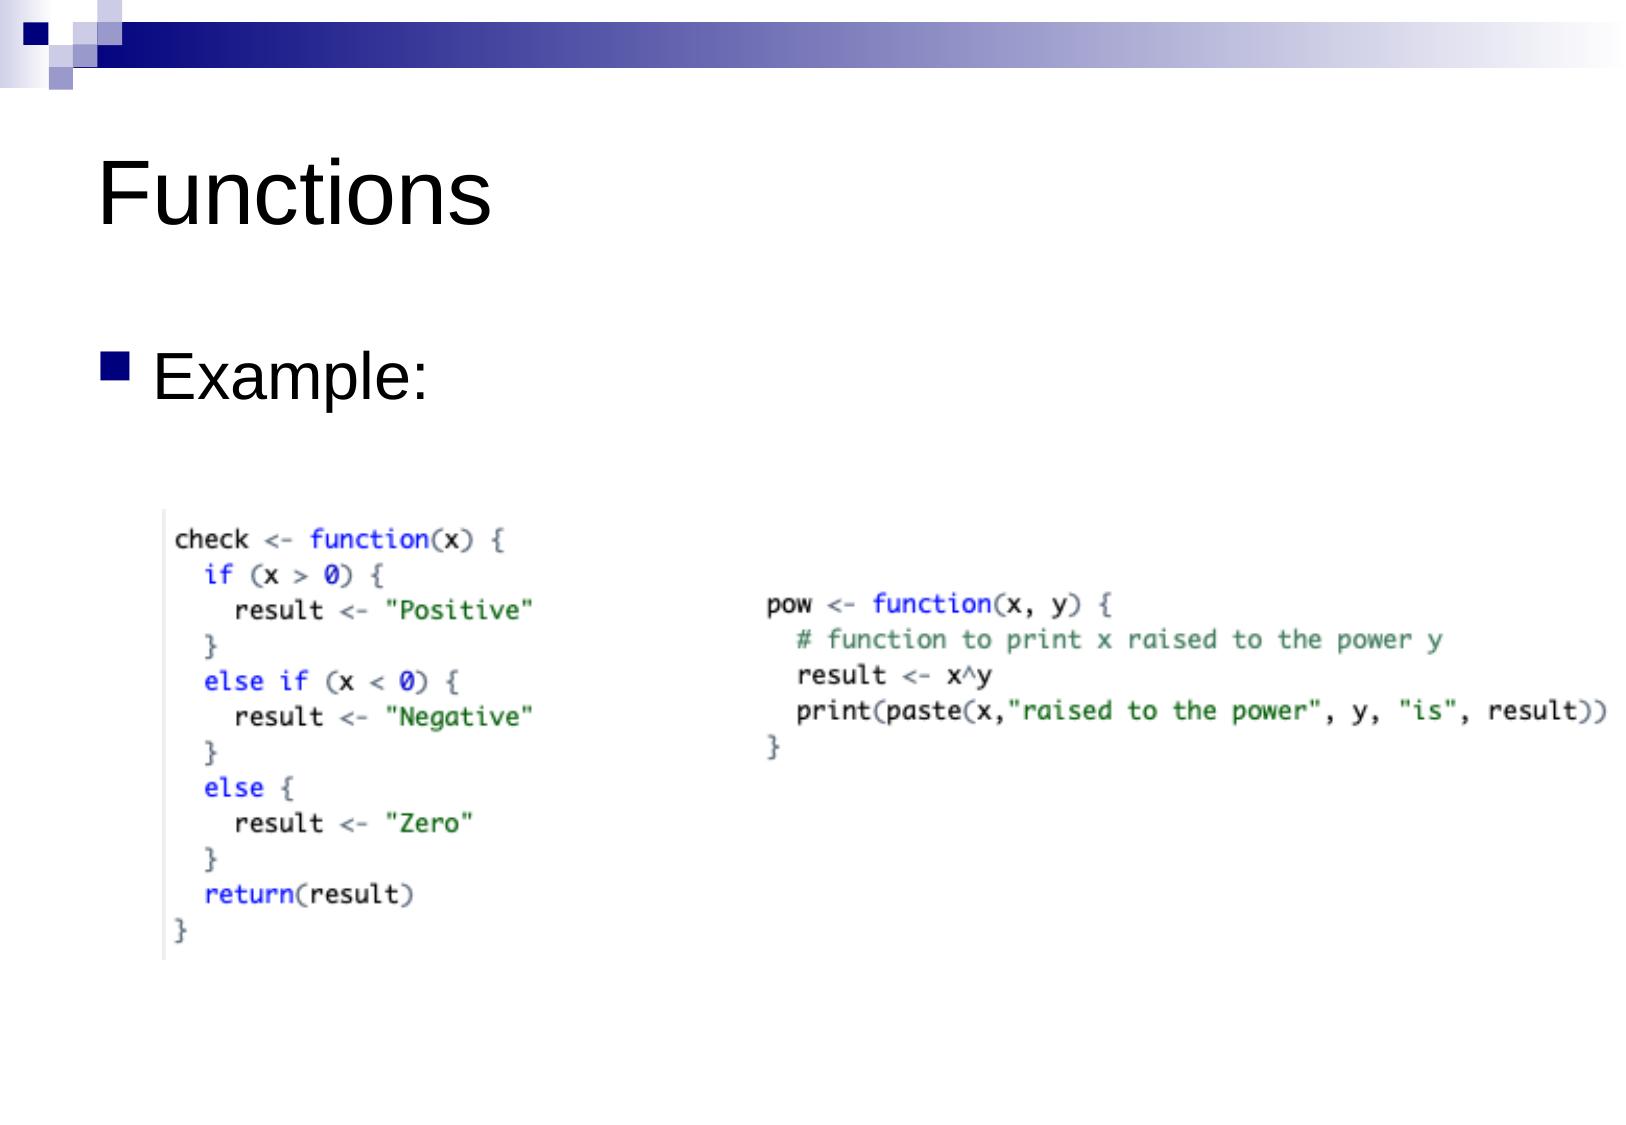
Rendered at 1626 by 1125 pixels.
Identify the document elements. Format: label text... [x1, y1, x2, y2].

picture [759, 585, 1625, 787]
list Example: [81, 324, 1544, 963]
title Functions [81, 75, 1544, 300]
picture [162, 509, 559, 961]
